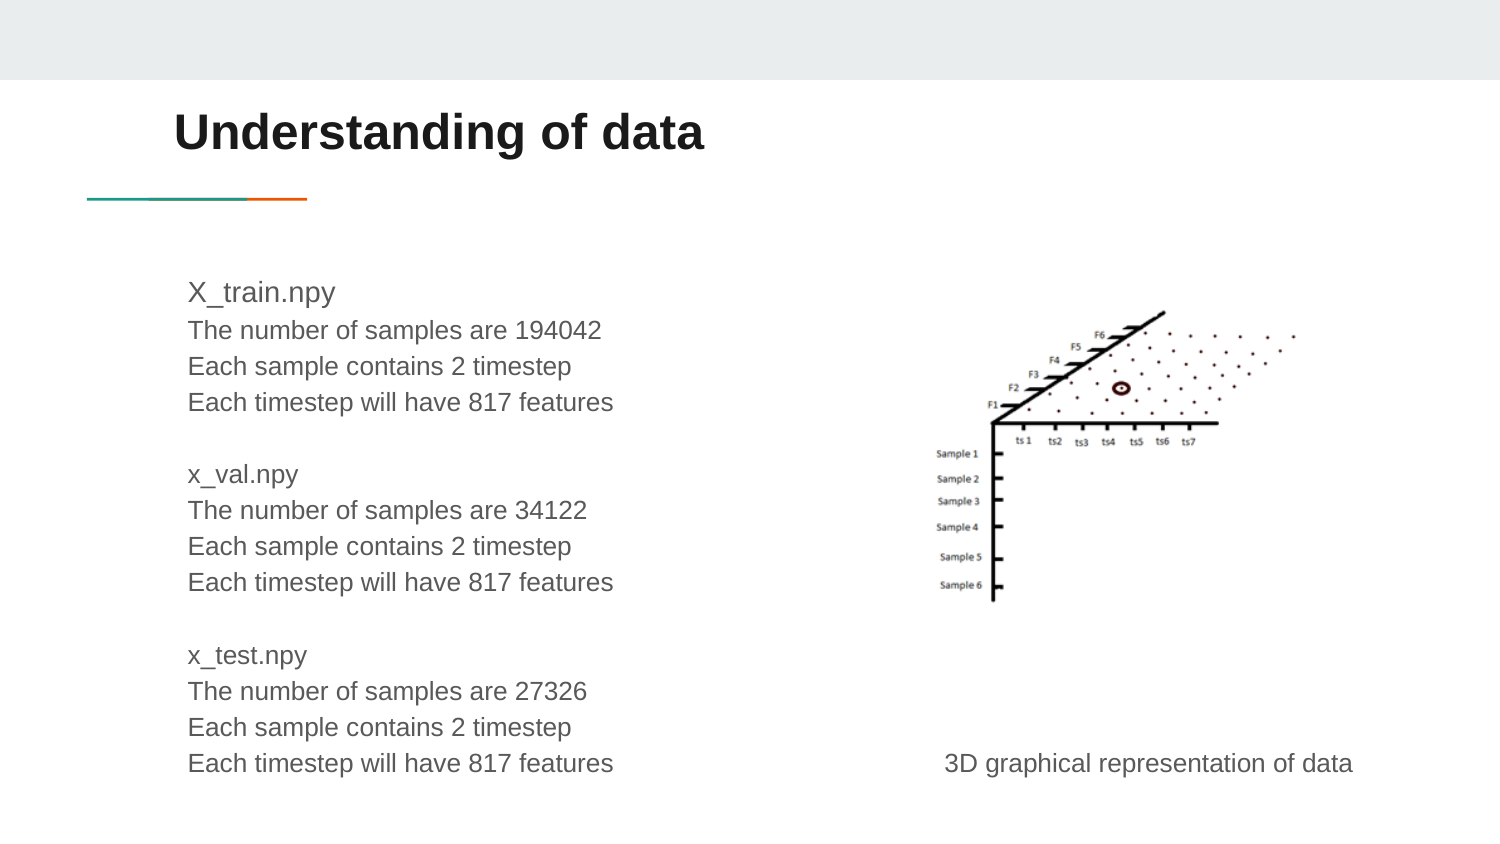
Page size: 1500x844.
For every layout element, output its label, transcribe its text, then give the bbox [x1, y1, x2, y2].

list X_train.npy The number of samples are 194042 Each sample contains 2 timestep Each timestep will have 817 features x_val.npy The number of samples are 34122 Each sample contains 2 timestep Each timestep will have 817 features x_test.npy The number of samples are 27326 Each sample contains 2 timestep Each timestep will have 817 features 3D graphical representation of data [172, 253, 1368, 799]
picture [833, 236, 1391, 628]
title Understanding of data [159, 84, 1421, 173]
